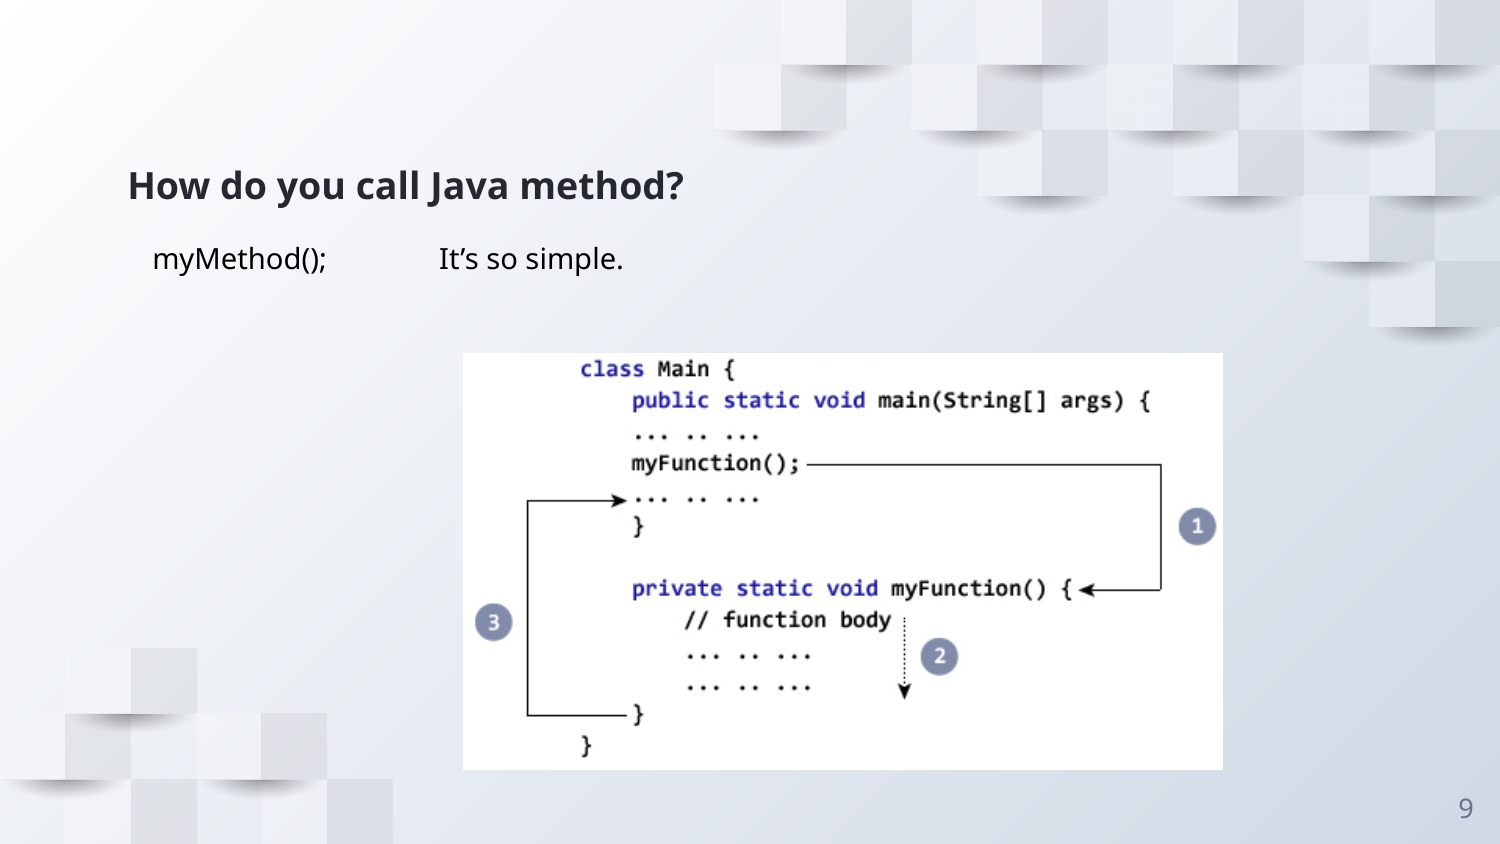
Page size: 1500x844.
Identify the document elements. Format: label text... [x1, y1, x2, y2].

title How do you call Java method? [127, 152, 812, 207]
slide_number ‹#› [1431, 776, 1500, 844]
picture [715, 0, 1500, 347]
picture [0, 648, 393, 844]
text_box myMethod(); It’s so simple. [137, 225, 1395, 286]
picture [462, 353, 1223, 770]
